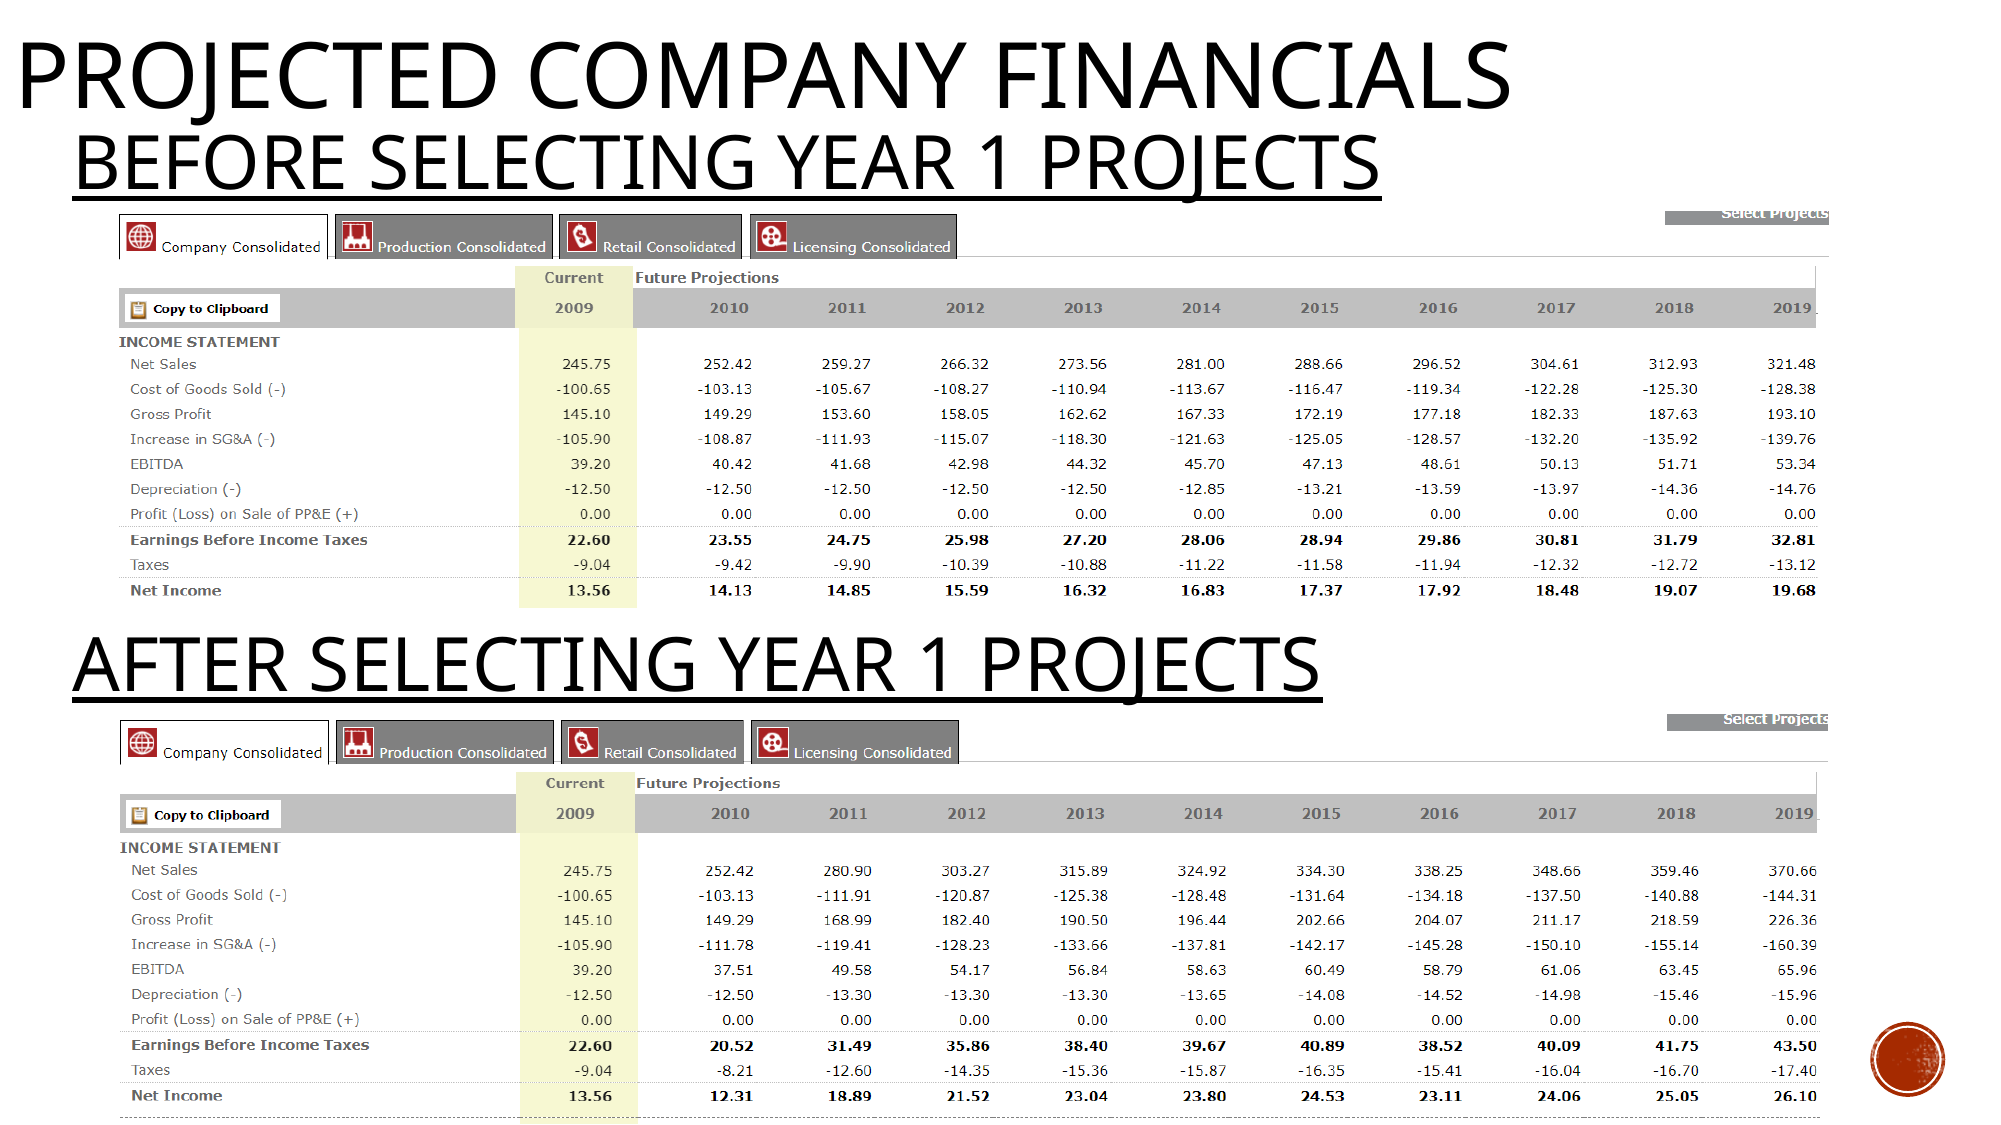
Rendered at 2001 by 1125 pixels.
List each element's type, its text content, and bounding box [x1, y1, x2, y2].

picture [115, 212, 1828, 607]
text_box Projected Company Financials [0, 7, 1647, 150]
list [120, 716, 1826, 1123]
text_box After Selecting Year 1 Projects [57, 596, 1704, 739]
text_box Before Selecting Year 1 Projects [57, 94, 1704, 237]
